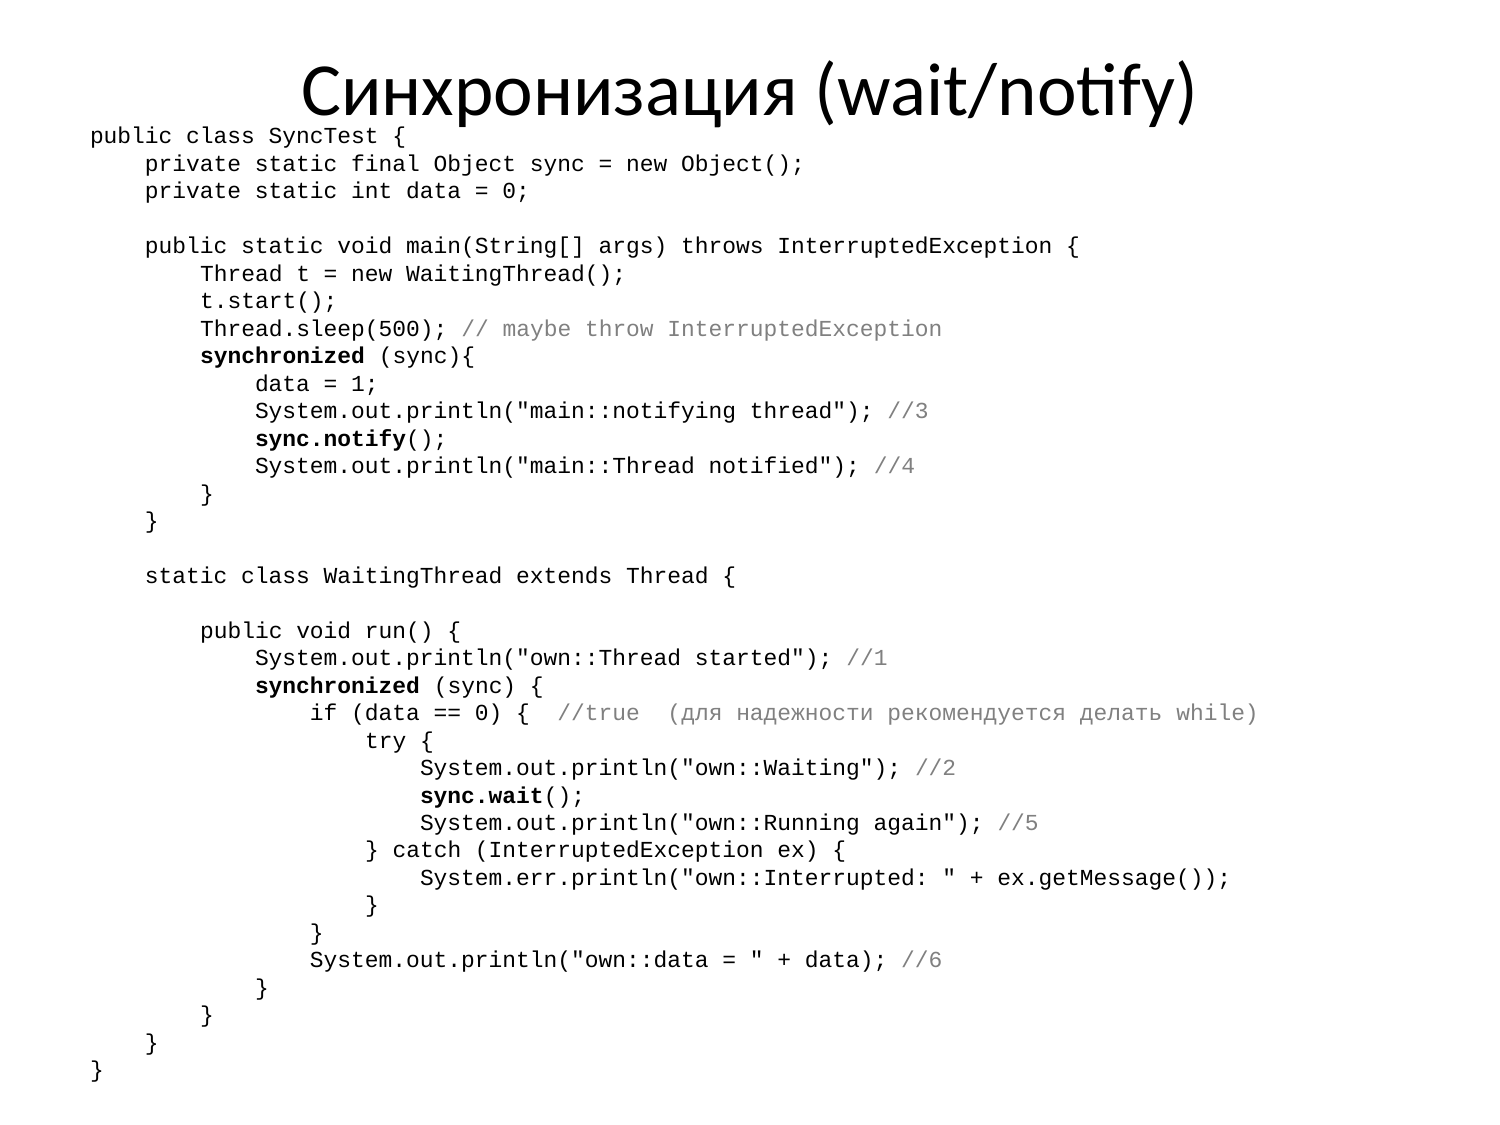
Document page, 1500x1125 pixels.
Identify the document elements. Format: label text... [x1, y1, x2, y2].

title Синхронизация (wait/notify) [75, 45, 1425, 113]
list public class SyncTest { private static final Object sync = new Object(); private static int data = 0; public static void main(String[] args) throws InterruptedException { Thread t = new WaitingThread(); t.start(); Thread.sleep(500); // maybe throw InterruptedException synchronized (sync){ data = 1; System.out.println("main::notifying thread"); //3 sync.notify(); System.out.println("main::Thread notified"); //4 } } static class WaitingThread extends Thread { public void run() { System.out.println("own::Thread started"); //1 synchronized (sync) { if (data == 0) { //true (для надежности рекомендуется делать while) try { System.out.println("own::Waiting"); //2 sync.wait(); System.out.println("own::Running again"); //5 } catch (InterruptedException ex) { System.err.println("own::Interrupted: " + ex.getMessage()); } } System.out.println("own::data = " + data); //6 } } } } [75, 113, 1425, 1083]
